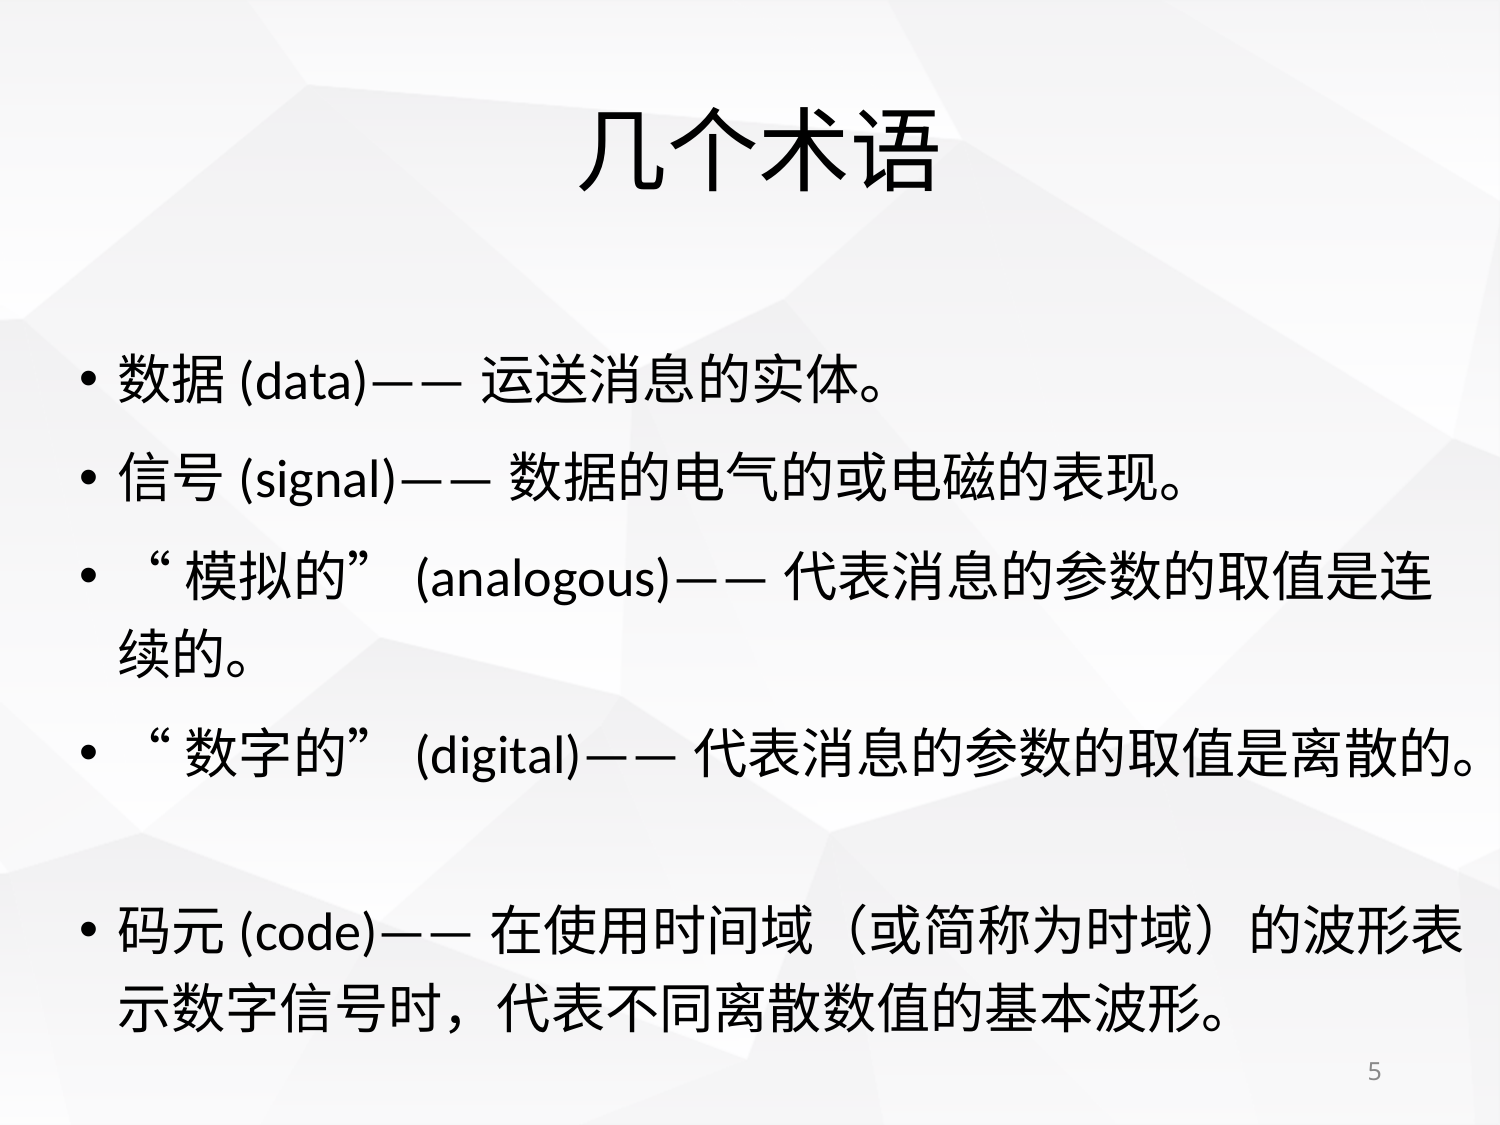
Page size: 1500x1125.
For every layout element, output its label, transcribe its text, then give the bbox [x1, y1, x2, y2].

list 数据(data)——运送消息的实体。 信号(signal)——数据的电气的或电磁的表现。 “模拟的”(analogous)——代表消息的参数的取值是连续的。 “数字的”(digital)——代表消息的参数的取值是离散的。 码元(code)——在使用时间域（或简称为时域）的波形表示数字信号时，代表不同离散数值的基本波形。 [64, 324, 1500, 1000]
slide_number 5 [1059, 1042, 1397, 1103]
title 几个术语 [188, 35, 1329, 275]
picture [0, 0, 1500, 1125]
